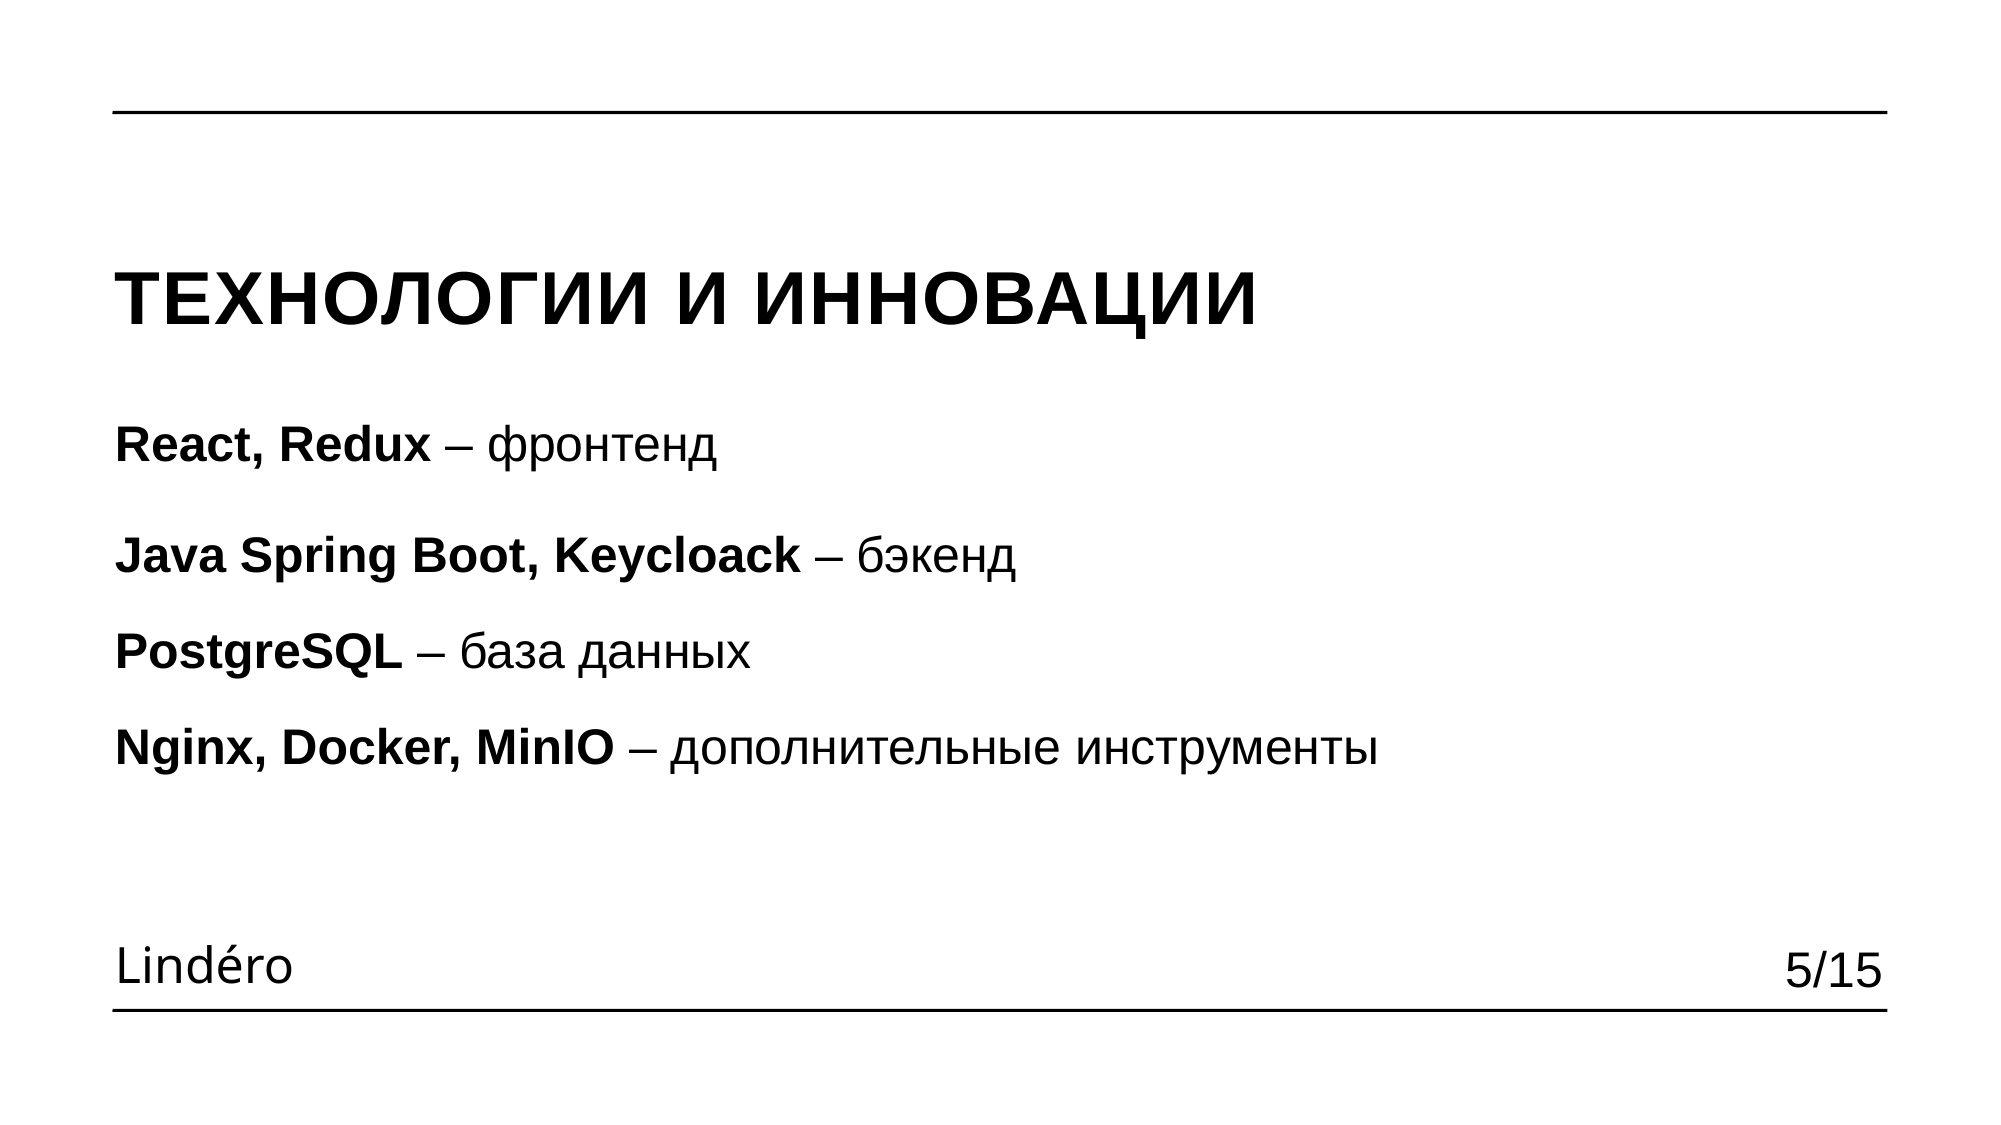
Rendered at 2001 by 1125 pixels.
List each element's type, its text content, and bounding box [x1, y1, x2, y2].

text_box ТЕХНОЛОГИИ И ИННОВАЦИИ [99, 223, 1625, 377]
text_box 5/15 [1759, 929, 1910, 1005]
text_box React, Redux – фронтенд Java Spring Boot, Keycloack – бэкенд PostgreSQL – база данных Nginx, Docker, MinIO – дополнительные инструменты [99, 389, 1888, 839]
text_box Lindéro [99, 938, 325, 998]
